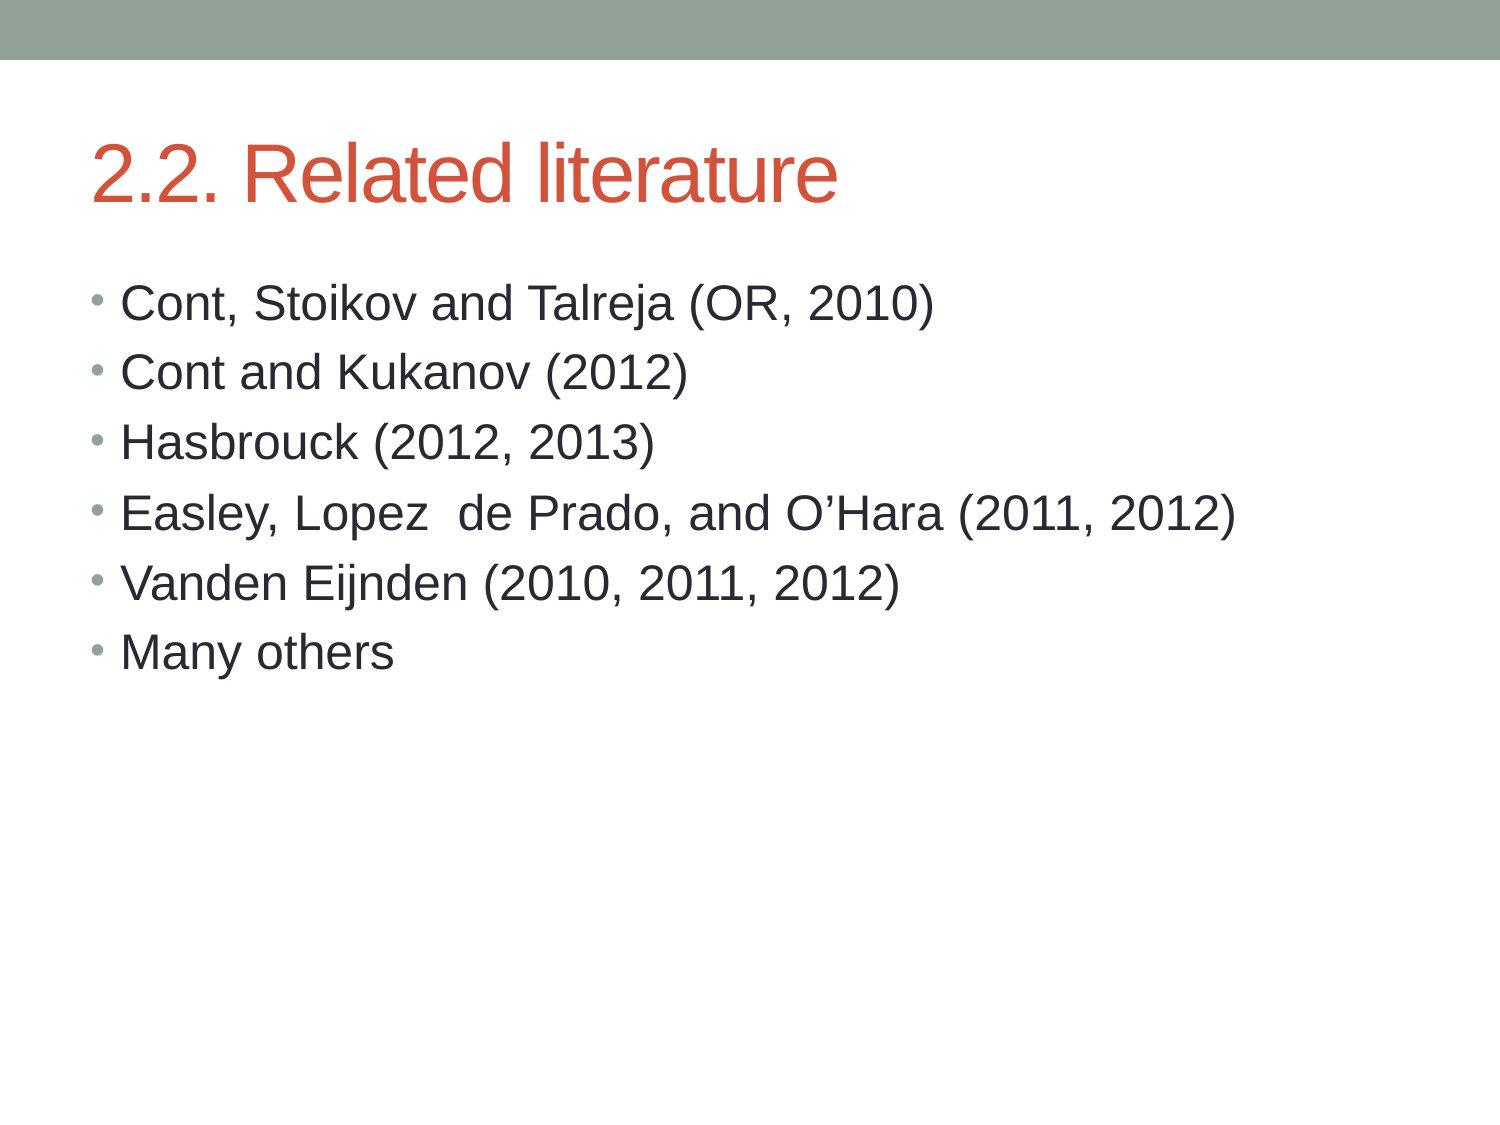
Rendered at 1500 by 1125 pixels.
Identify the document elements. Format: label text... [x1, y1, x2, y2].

list Cont, Stoikov and Talreja (OR, 2010) Cont and Kukanov (2012) Hasbrouck (2012, 2013) Easley, Lopez de Prado, and O’Hara (2011, 2012) Vanden Eijnden (2010, 2011, 2012) Many others [75, 262, 1425, 1063]
title 2.2. Related literature [75, 87, 1425, 250]
